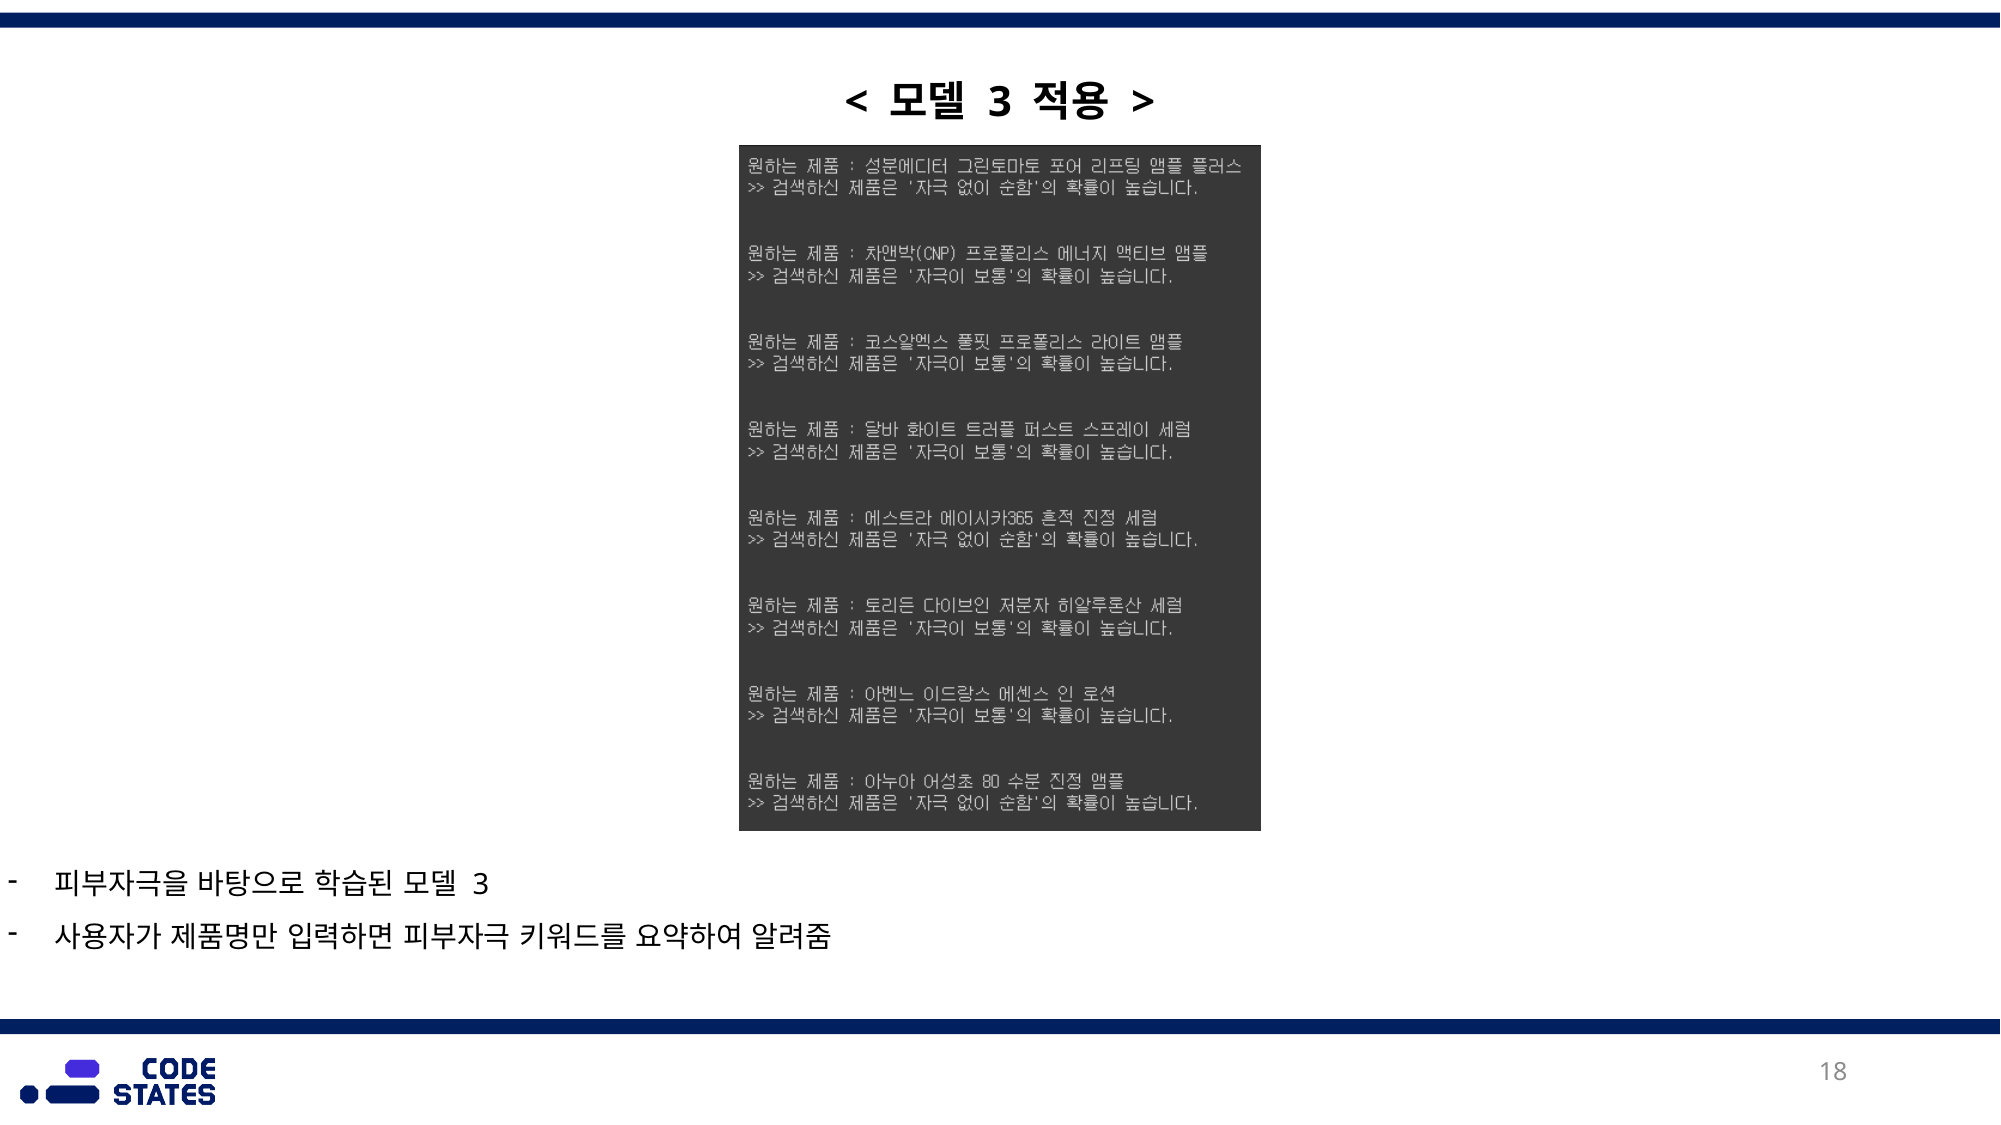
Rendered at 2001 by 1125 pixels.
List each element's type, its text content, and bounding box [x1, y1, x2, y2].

picture [739, 145, 1261, 831]
text_box < 모델 3 적용 > [0, 42, 2000, 133]
slide_number 18 [1412, 1042, 1863, 1103]
text_box 피부자극을 바탕으로 학습된 모델 3 사용자가 제품명만 입력하면 피부자극 키워드를 요약하여 알려줌 [0, 840, 2000, 961]
picture [20, 1058, 215, 1105]
text_box [0, 12, 2000, 29]
text_box [0, 1018, 2000, 1035]
